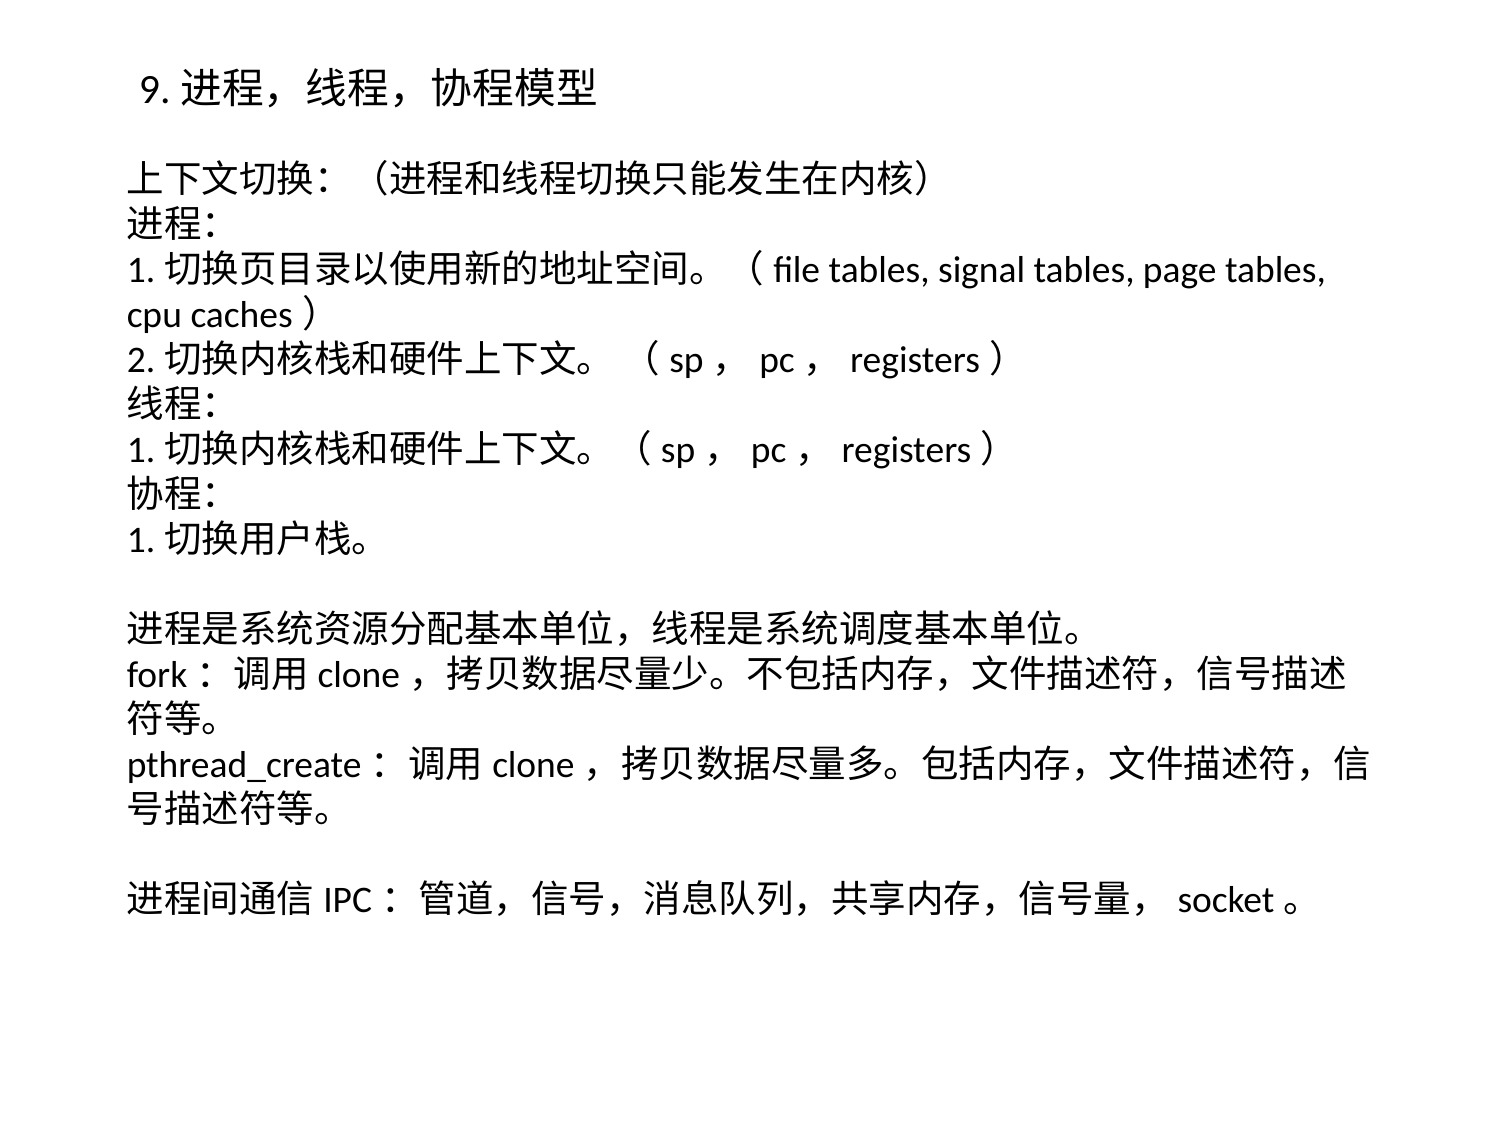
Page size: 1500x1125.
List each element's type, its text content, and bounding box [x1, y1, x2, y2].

text_box 上下文切换：（进程和线程切换只能发生在内核） 进程： 1.切换页目录以使用新的地址空间。（file tables, signal tables, page tables, cpu caches） 2.切换内核栈和硬件上下文。 （sp，pc，registers） 线程： 1.切换内核栈和硬件上下文。（sp，pc，registers） 协程： 1.切换用户栈。 进程是系统资源分配基本单位，线程是系统调度基本单位。 fork：调用clone，拷贝数据尽量少。不包括内存，文件描述符，信号描述符等。 pthread_create：调用clone，拷贝数据尽量多。包括内存，文件描述符，信号描述符等。 进程间通信IPC：管道，信号，消息队列，共享内存，信号量，socket。 [112, 147, 1388, 928]
text_box 9.进程，线程，协程模型 [123, 54, 715, 120]
